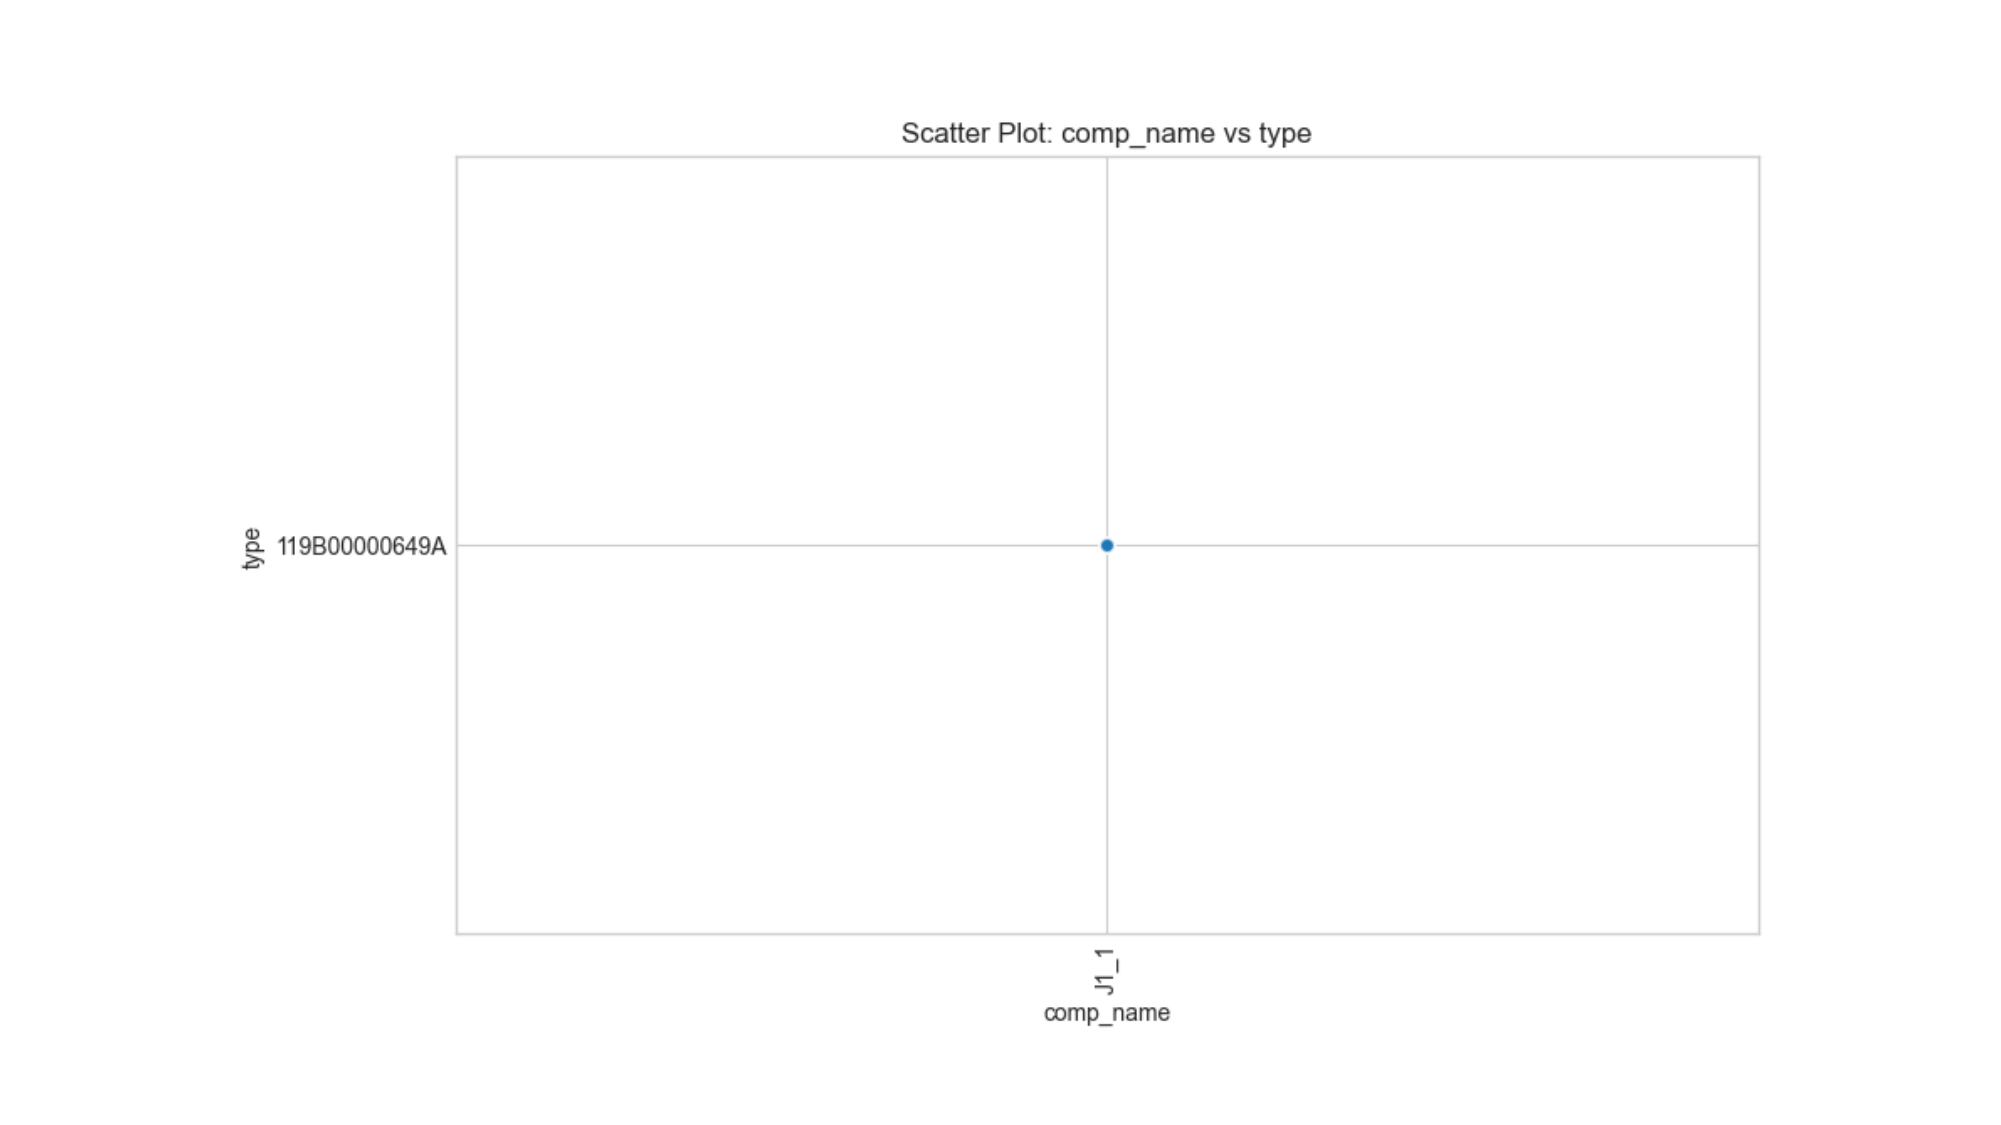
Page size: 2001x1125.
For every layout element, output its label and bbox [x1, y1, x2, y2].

picture [226, 106, 1774, 1043]
